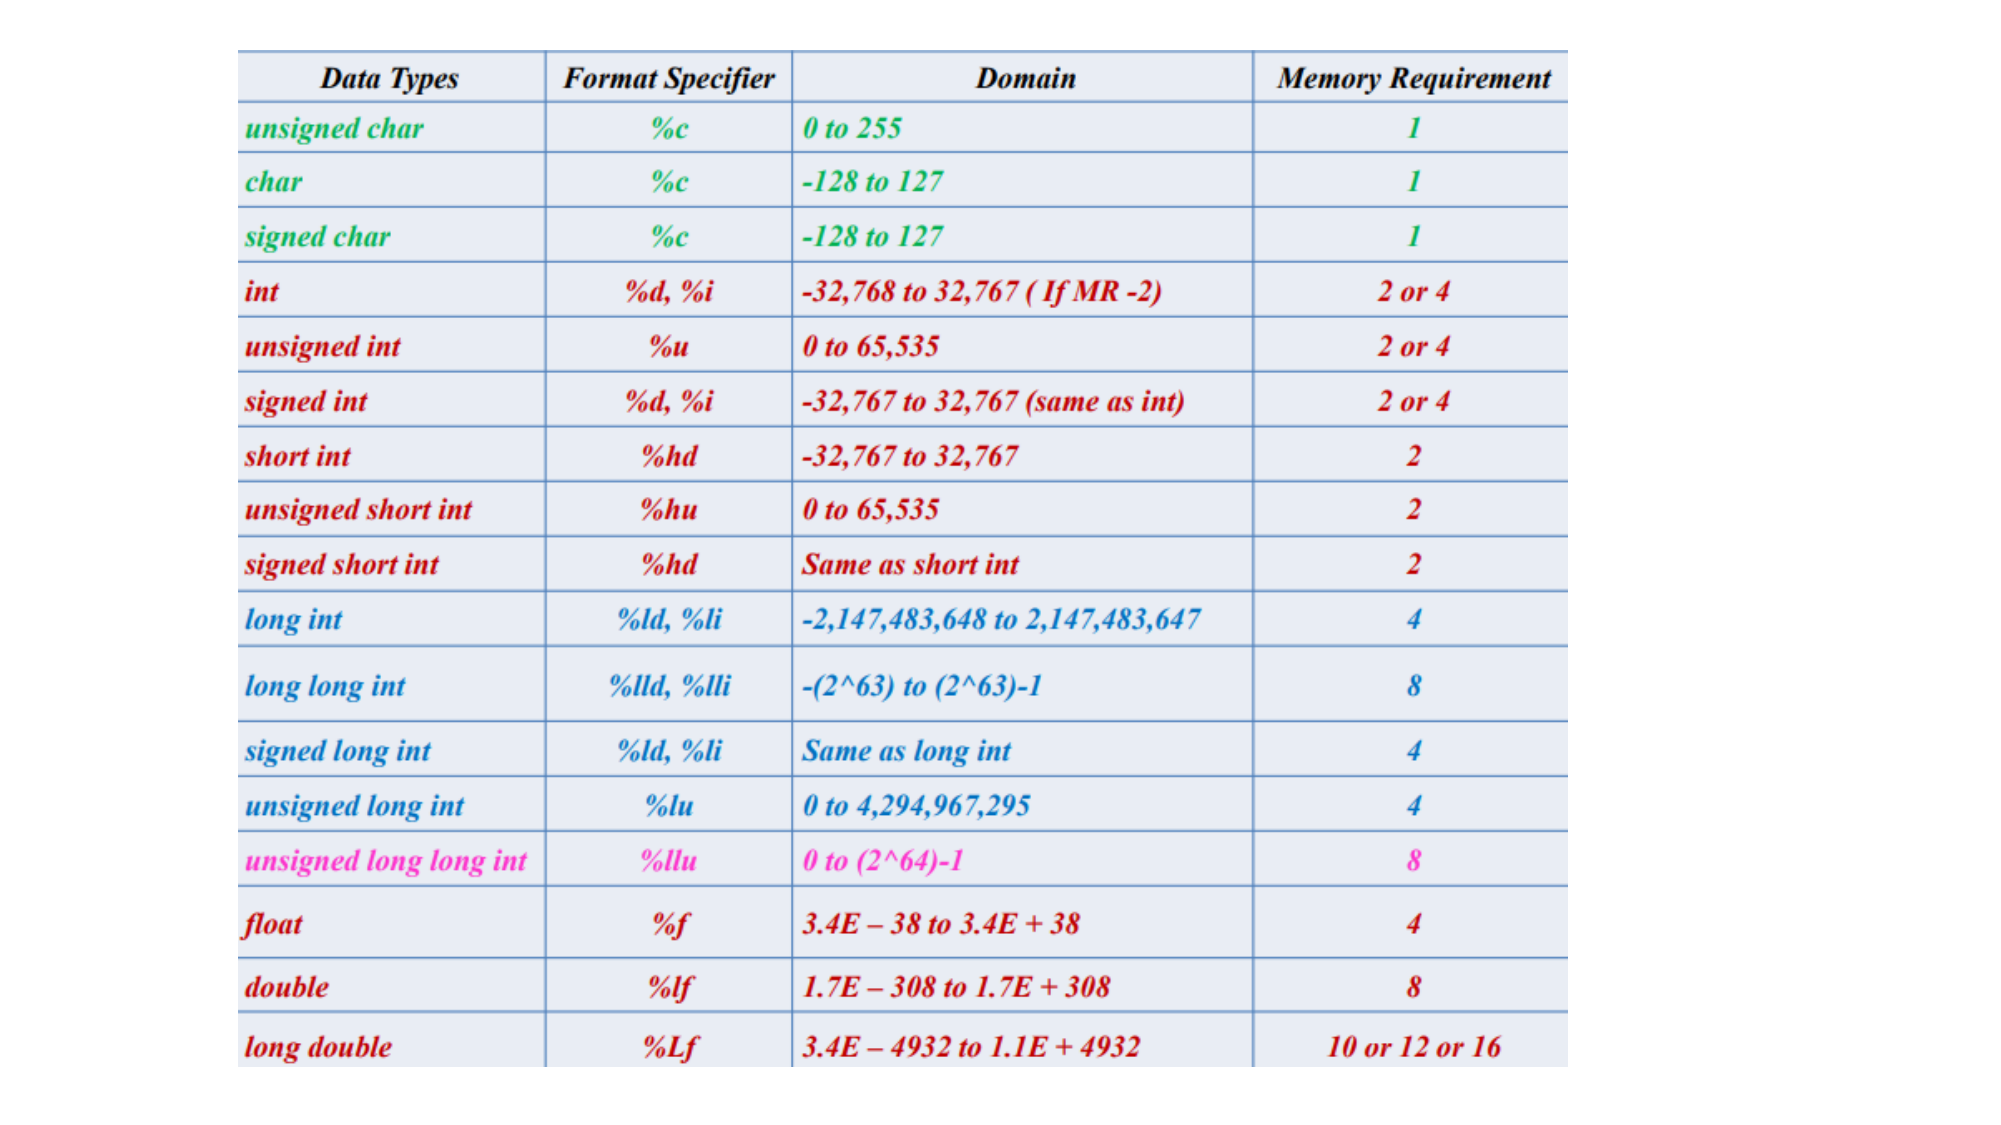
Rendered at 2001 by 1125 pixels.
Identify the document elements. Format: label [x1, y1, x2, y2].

list [238, 50, 1568, 1067]
